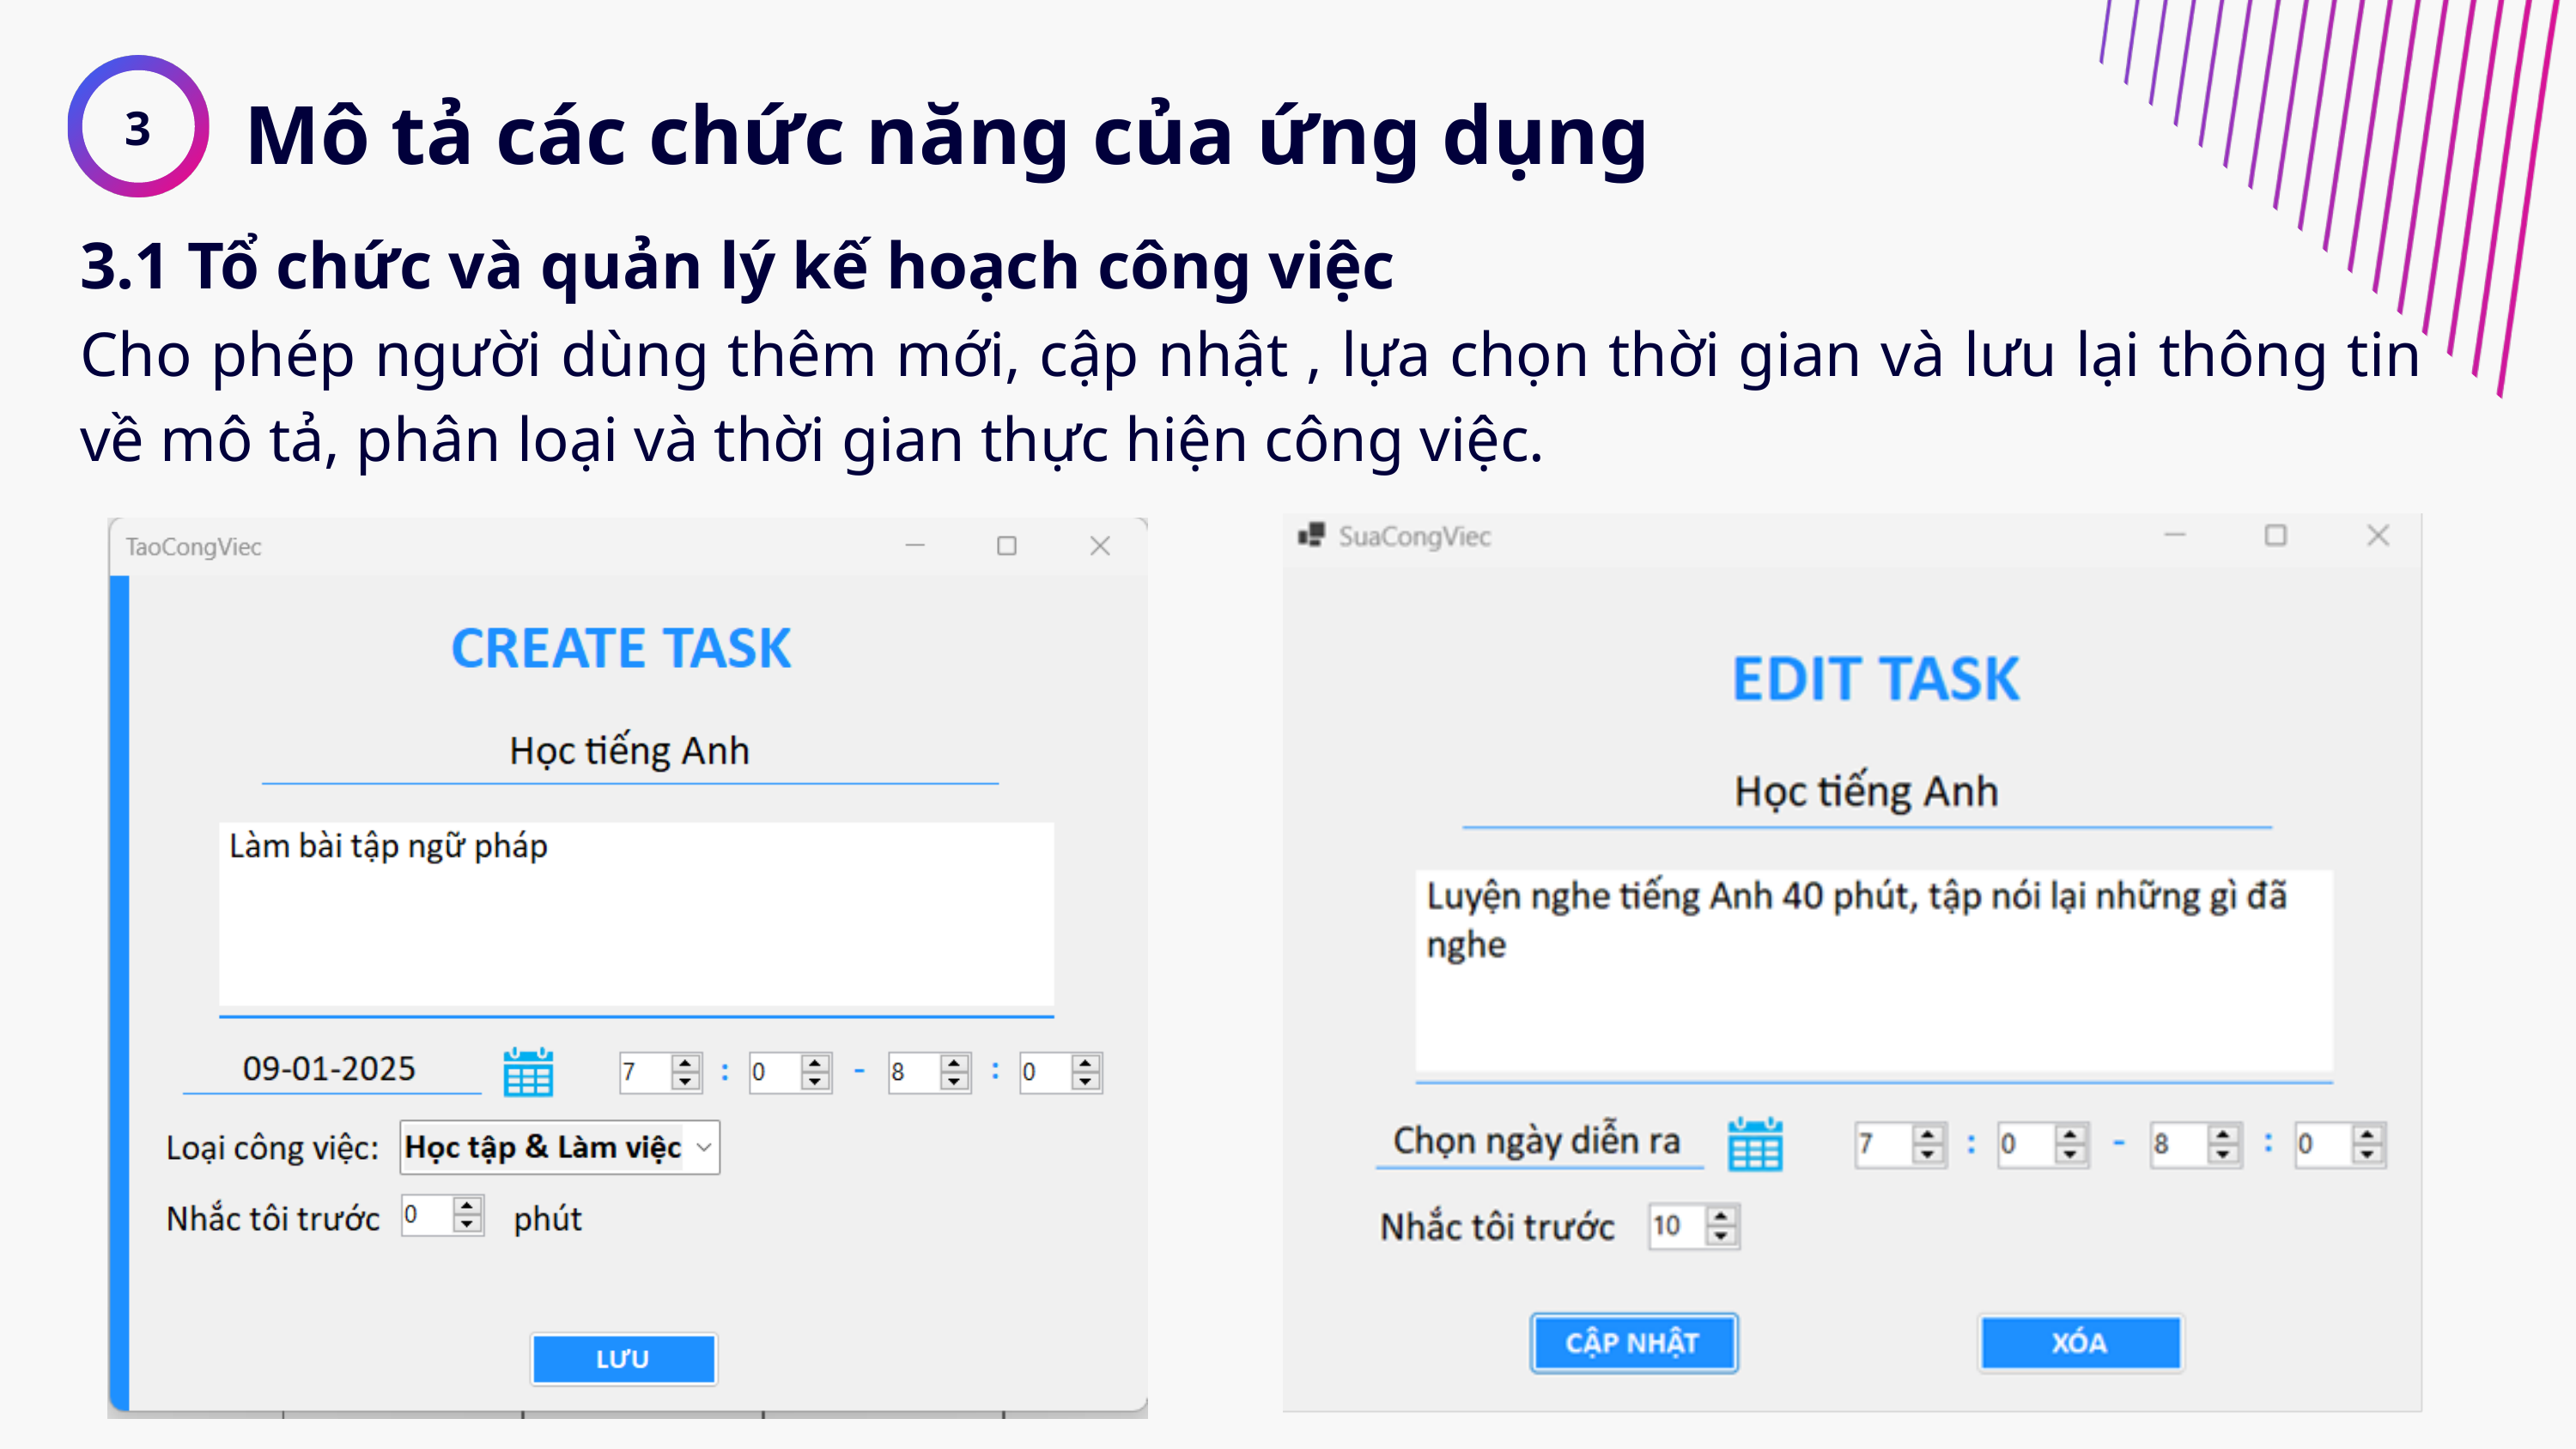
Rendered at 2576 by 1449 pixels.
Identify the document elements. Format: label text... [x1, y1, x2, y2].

text_box [2026, 0, 2576, 461]
text_box Mô tả các chức năng của ứng dụng [244, 67, 2264, 181]
picture [106, 517, 1148, 1419]
picture [1283, 513, 2425, 1416]
text_box [67, 55, 210, 197]
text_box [82, 70, 195, 183]
text_box 3.1 Tổ chức và quản lý kế hoạch công việc [80, 211, 2383, 301]
text_box Cho phép người dùng thêm mới, cập nhật , lựa chọn thời gian và lưu lại thông tin về mô tả, phân loại và thời gian thực hiện công việc. [80, 304, 2425, 474]
